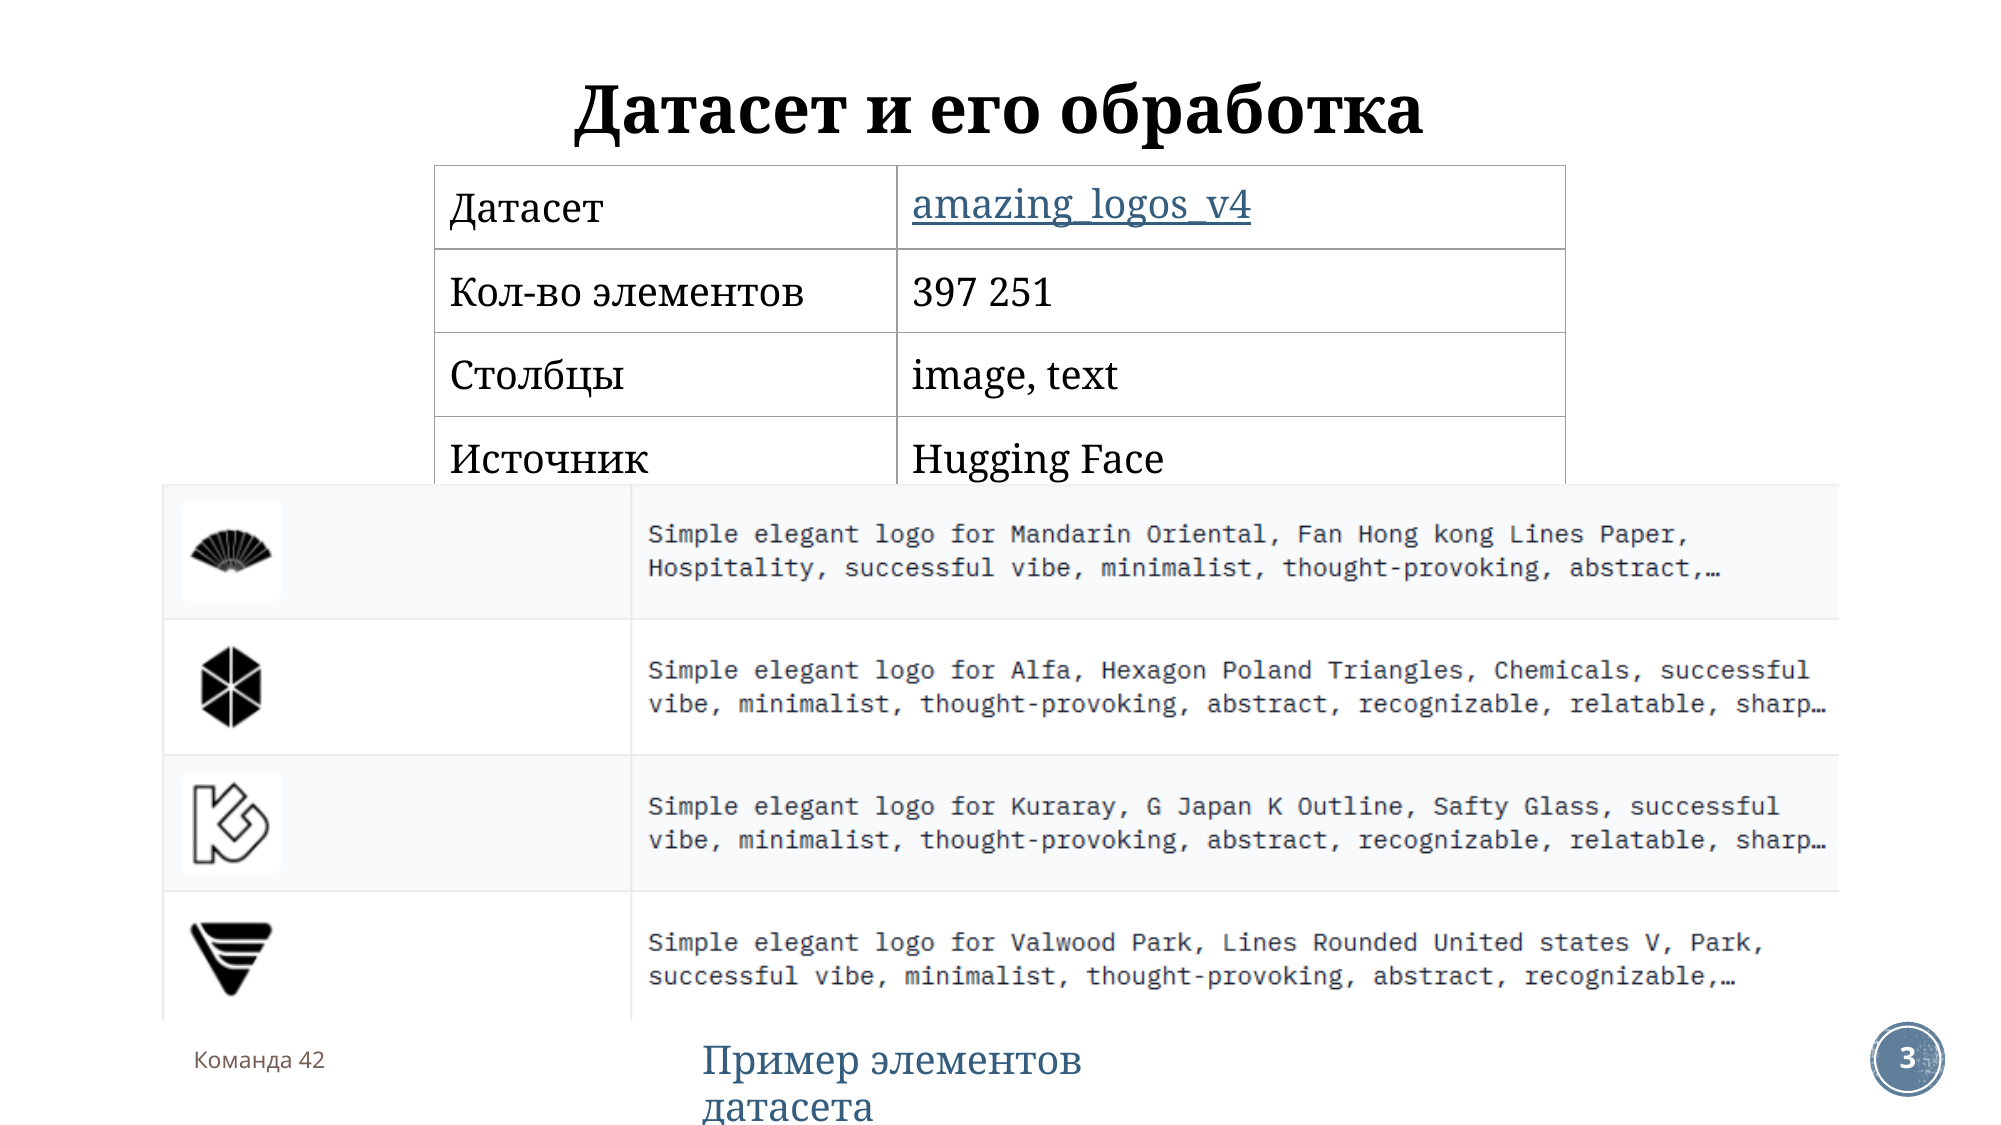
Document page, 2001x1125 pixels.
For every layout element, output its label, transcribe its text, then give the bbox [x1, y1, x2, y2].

picture [160, 484, 1839, 1020]
picture [1887, 1021, 1929, 1028]
table_header Датасет [435, 166, 896, 248]
table_cell image, text [898, 333, 1565, 416]
footer Команда 42 [178, 1031, 1217, 1089]
table_cell Кол-во элементов [435, 250, 896, 332]
table_cell 397 251 [898, 250, 1565, 332]
title Датасет и его обработка [174, 58, 1825, 166]
slide_number ‹#› [1855, 1028, 1961, 1089]
table_cell Столбцы [435, 333, 896, 416]
picture [1884, 1089, 1931, 1097]
table_cell Источник [435, 417, 896, 483]
table_header amazing_logos_v4 [898, 166, 1565, 248]
text_box Пример элементов датасета [687, 1031, 1279, 1080]
table_cell Hugging Face [898, 417, 1565, 483]
